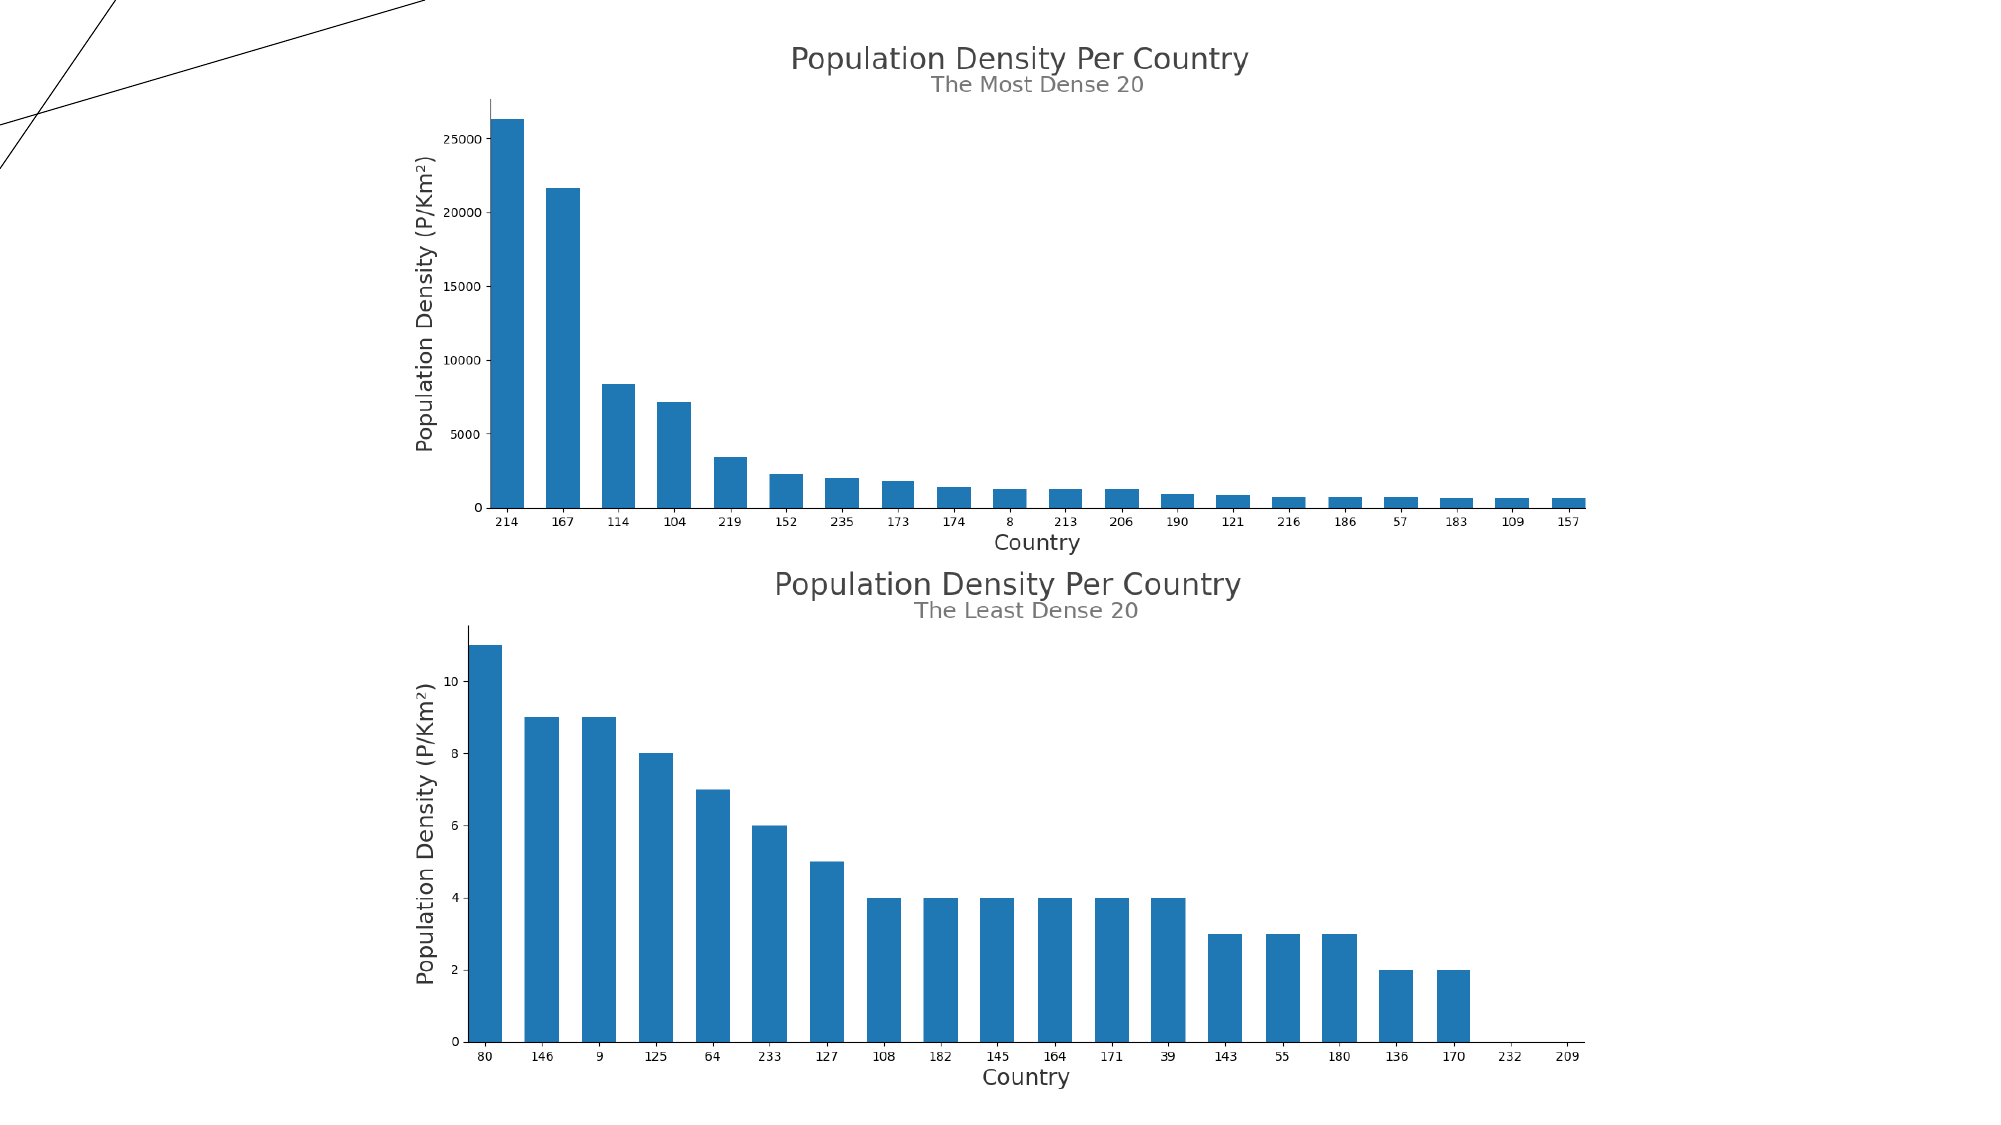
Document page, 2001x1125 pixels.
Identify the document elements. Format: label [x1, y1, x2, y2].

picture [407, 37, 1593, 1098]
